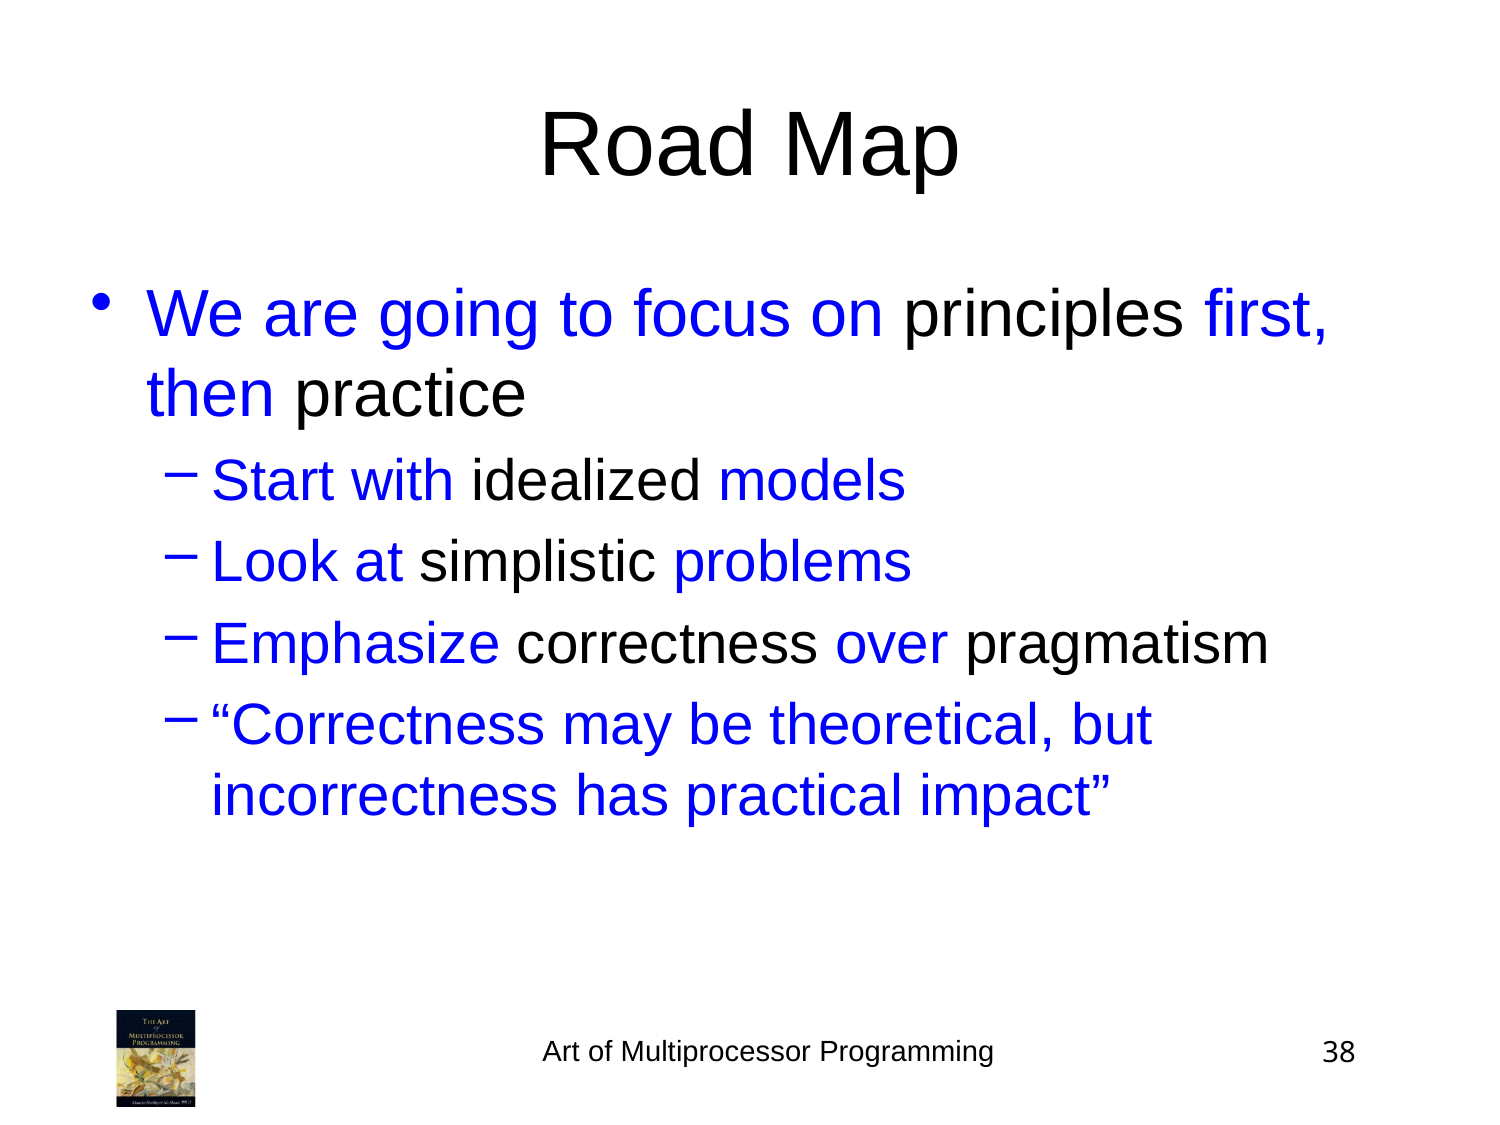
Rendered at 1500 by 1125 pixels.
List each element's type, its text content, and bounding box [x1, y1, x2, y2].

list We are going to focus on principles first, then practice Start with idealized models Look at simplistic problems Emphasize correctness over pragmatism “Correctness may be theoretical, but incorrectness has practical impact” [75, 262, 1425, 1005]
title Road Map [75, 45, 1425, 233]
picture [107, 1010, 204, 1107]
footer Art of Multiprocessor Programming [512, 1024, 1026, 1103]
text_box 38 [1058, 1025, 1371, 1101]
